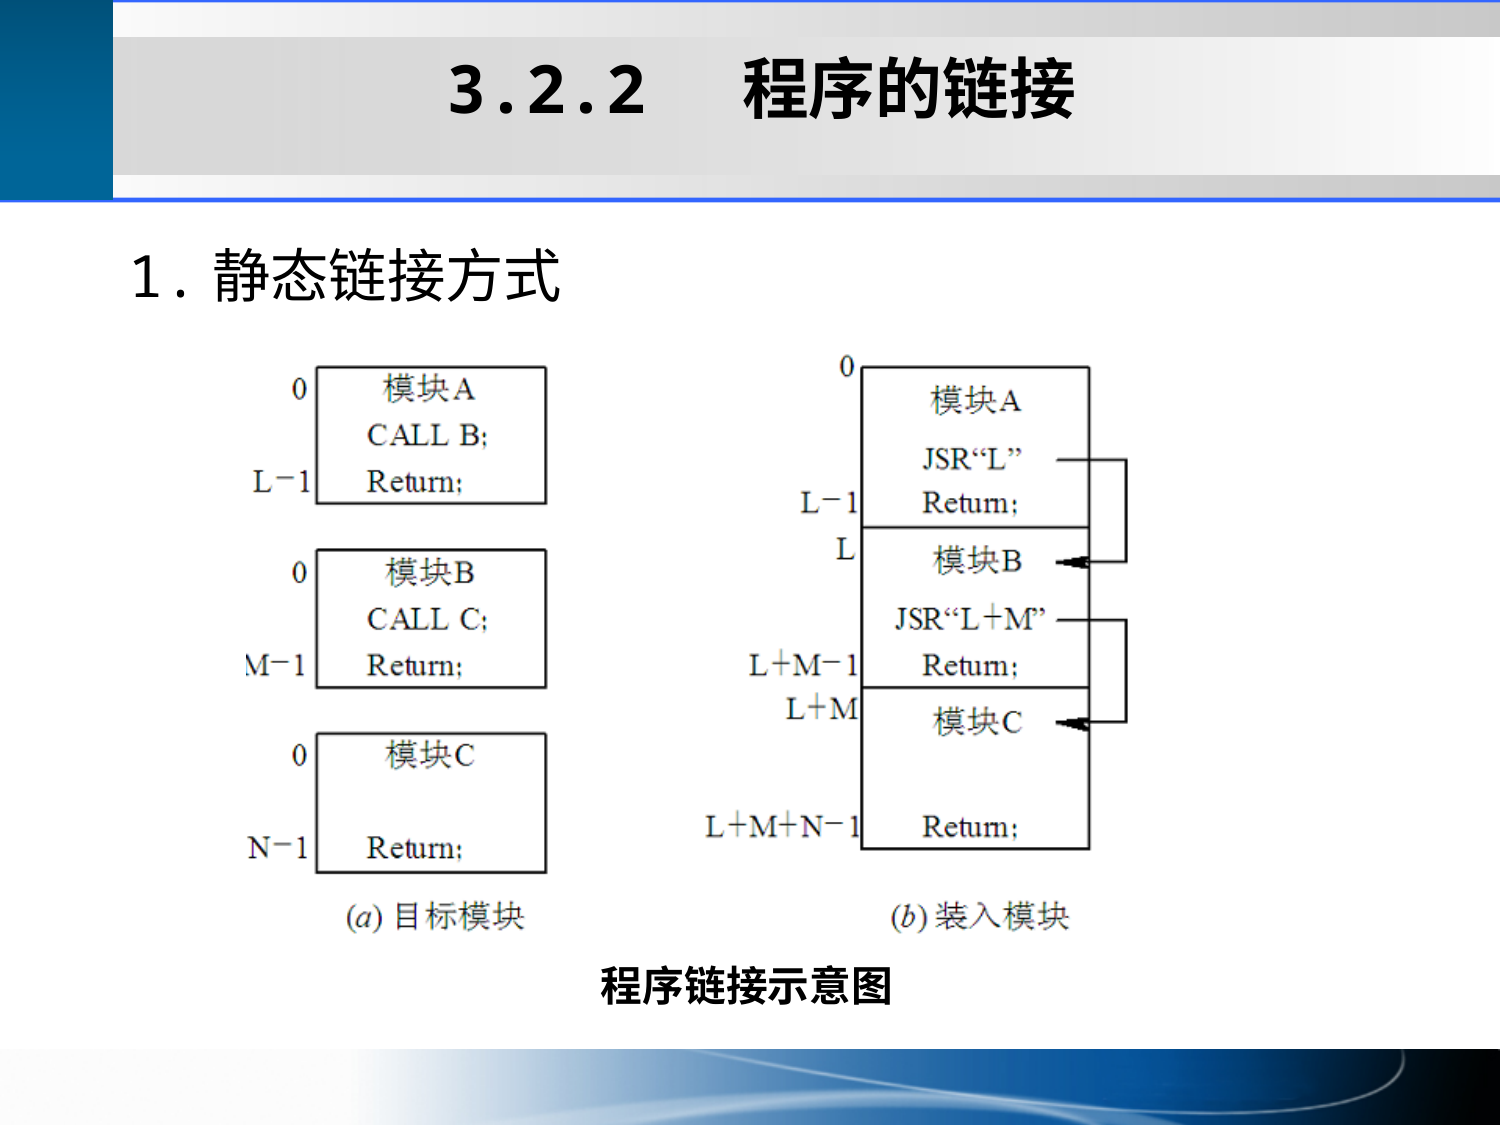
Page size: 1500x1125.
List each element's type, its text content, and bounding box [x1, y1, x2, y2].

text_box 程序链接示意图 [586, 961, 908, 1018]
title 3.2.2 程序的链接 [192, 34, 1295, 139]
picture [0, 1049, 1500, 1125]
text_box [245, 339, 1142, 955]
text_box 1.静态链接方式 [113, 231, 577, 317]
